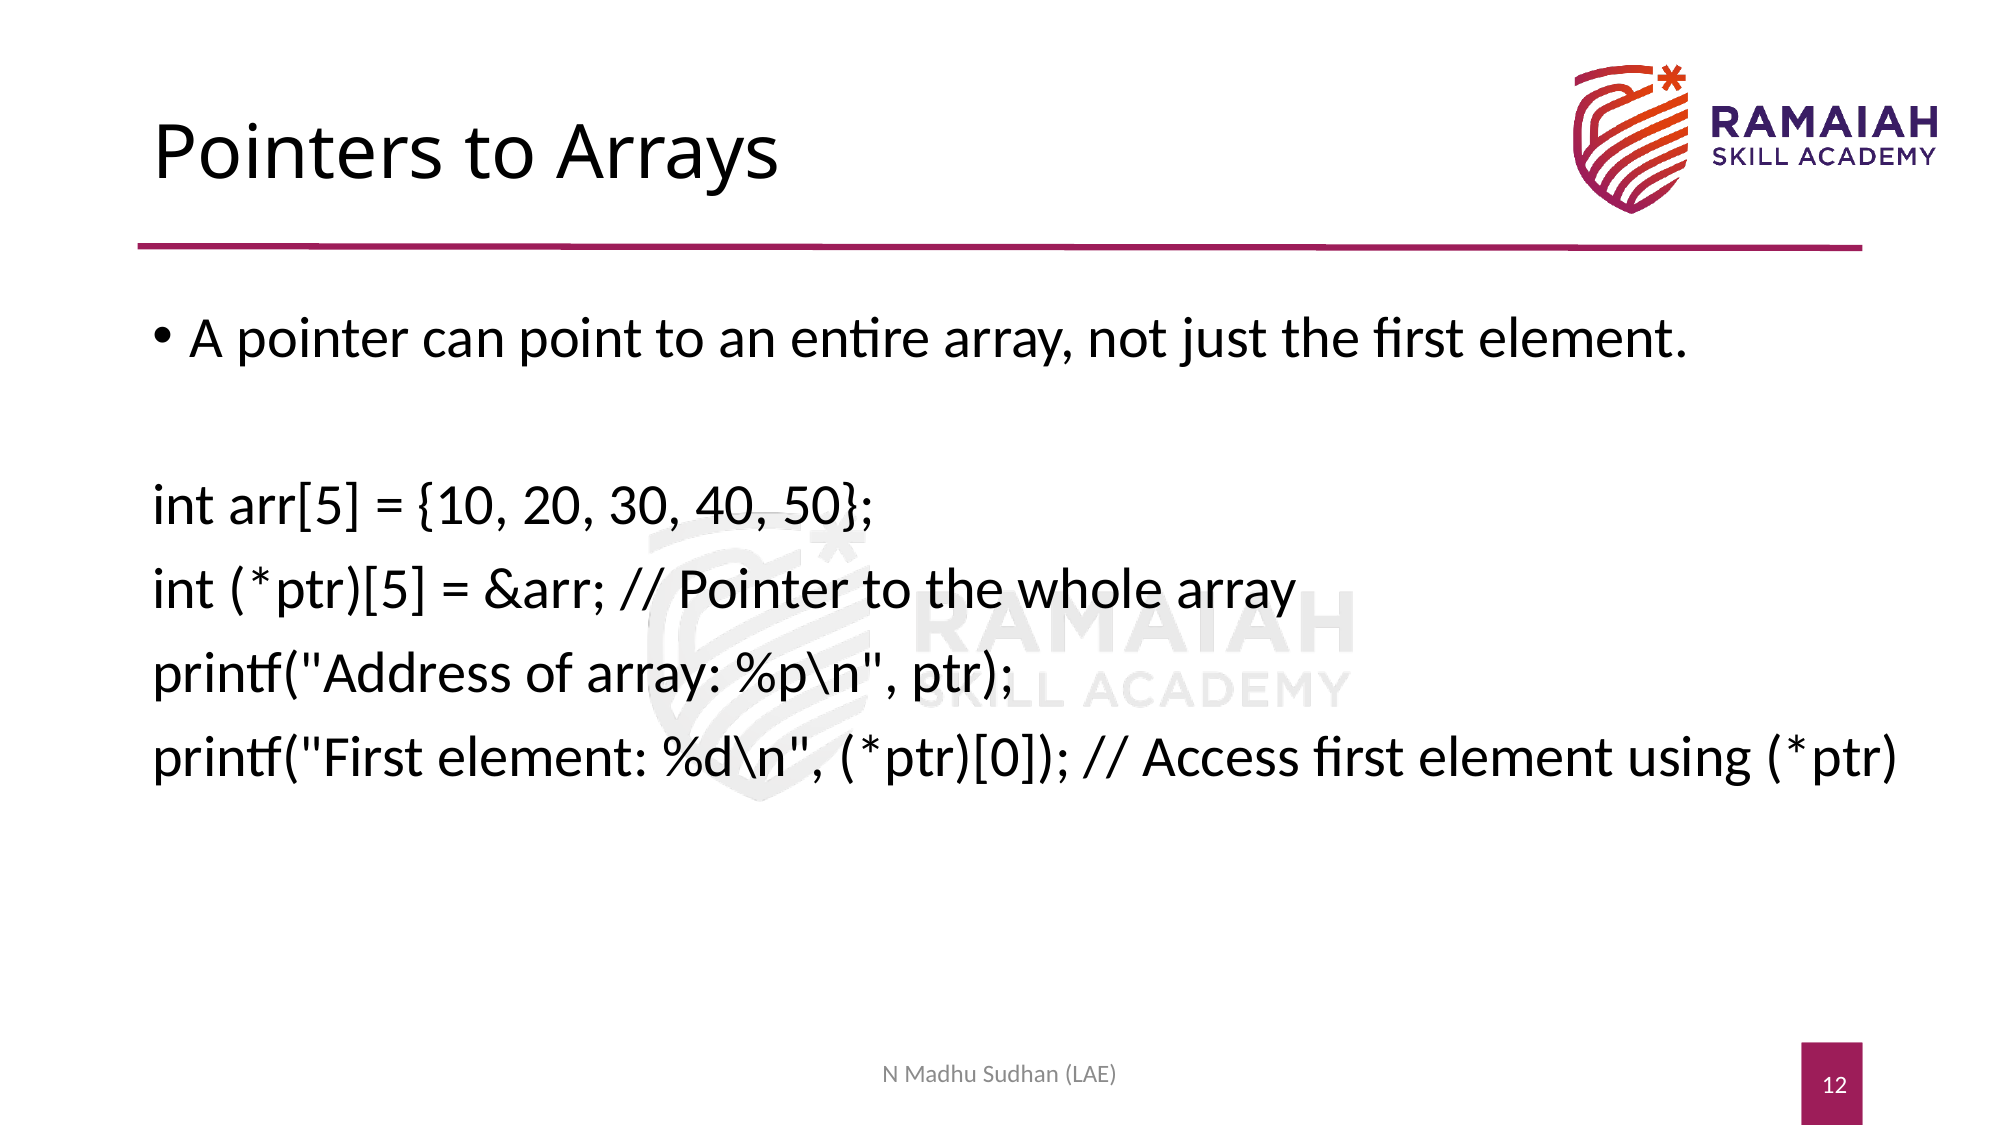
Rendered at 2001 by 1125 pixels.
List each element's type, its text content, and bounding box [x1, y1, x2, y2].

title Pointers to Arrays [137, 59, 1497, 248]
footer N Madhu Sudhan (LAE) [662, 1042, 1338, 1103]
picture [1573, 64, 1937, 214]
list A pointer can point to an entire array, not just the first element. int arr[5] = {10, 20, 30, 40, 50}; int (*ptr)[5] = &arr; // Pointer to the whole array printf("Address of array: %p\n", ptr); printf("First element: %d\n", (*ptr)[0]); // Access first element using (*ptr) [137, 299, 1933, 1014]
